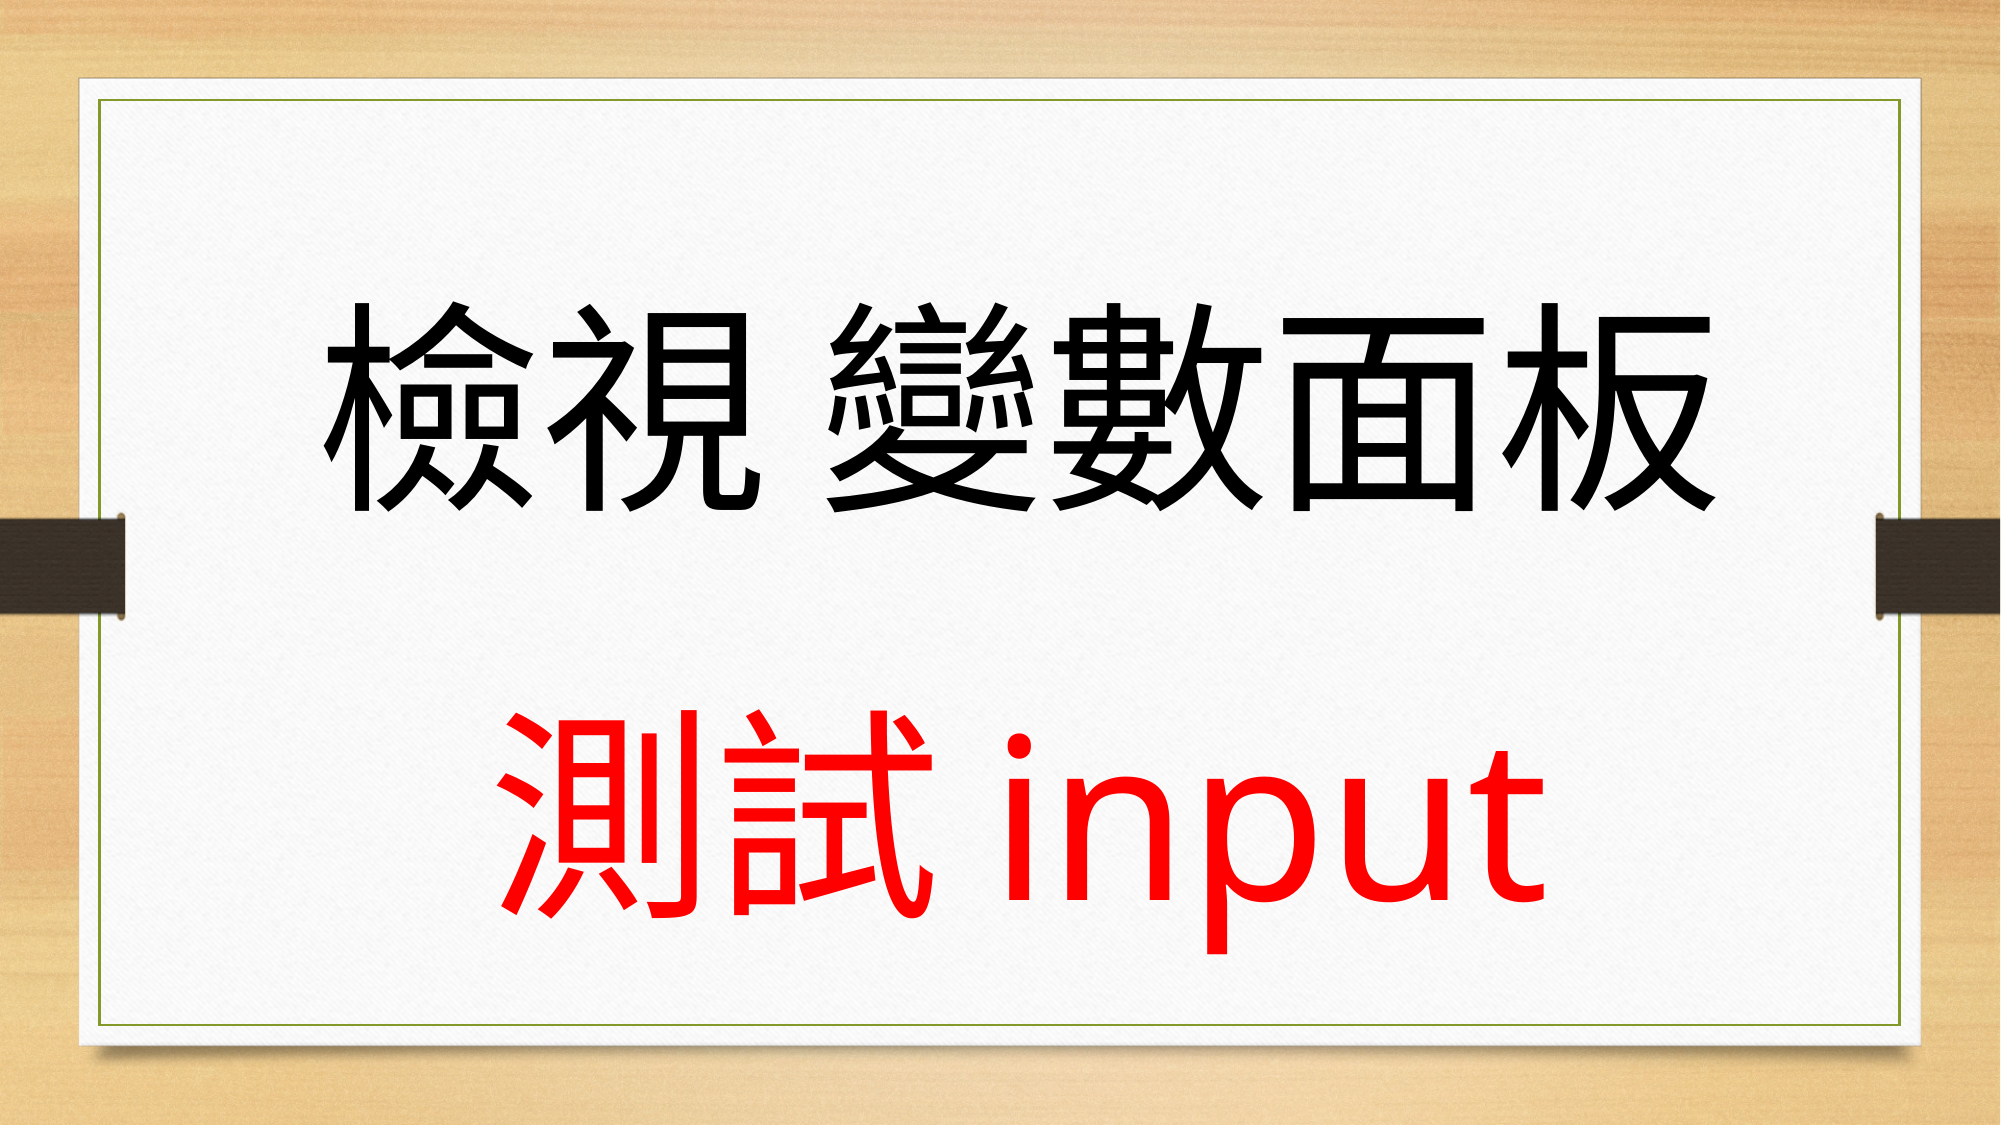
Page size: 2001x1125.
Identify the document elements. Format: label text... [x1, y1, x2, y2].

title 檢視 變數面板 測試input [164, 121, 1874, 956]
picture [0, 0, 2001, 1125]
